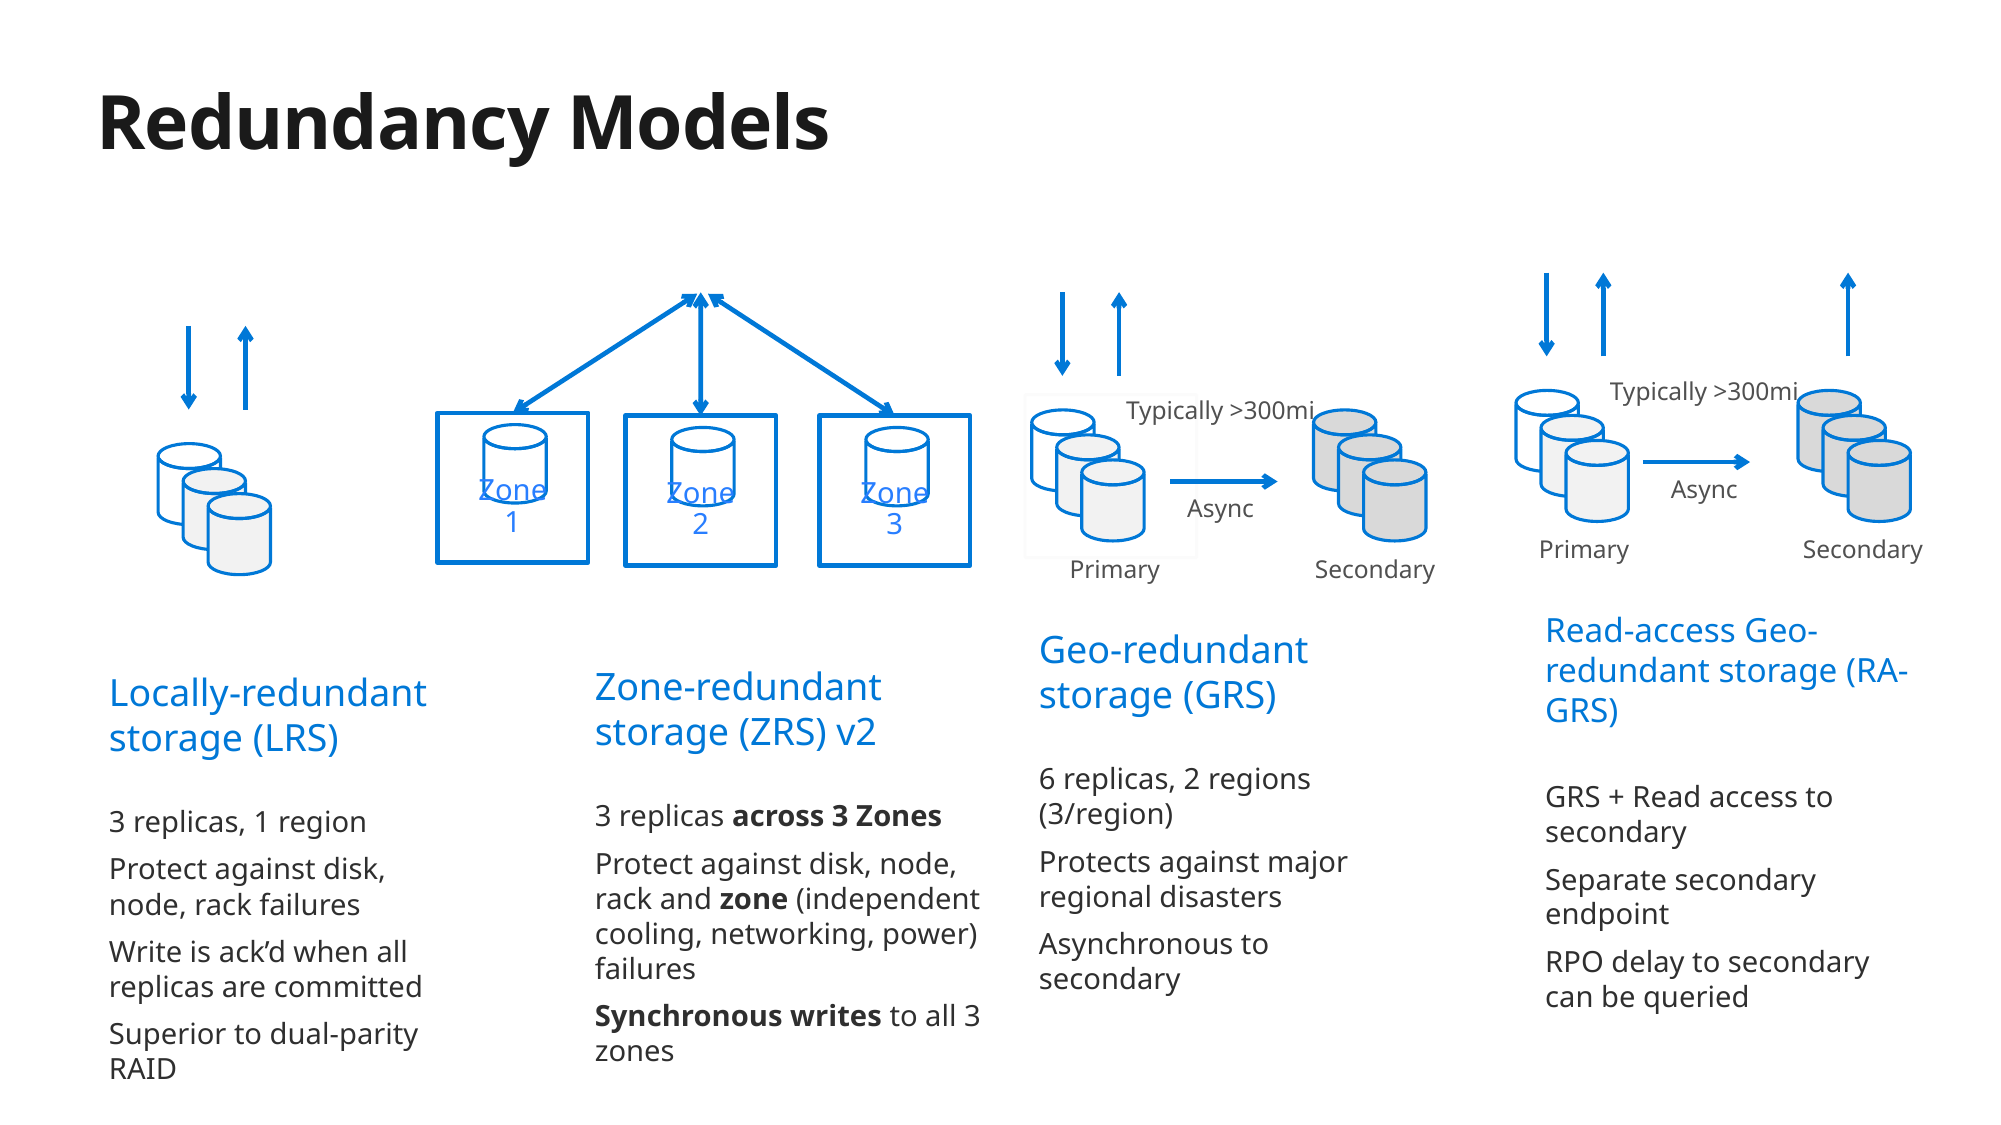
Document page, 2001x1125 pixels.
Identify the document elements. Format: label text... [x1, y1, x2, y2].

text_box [819, 415, 971, 566]
text_box Redundancy Models [96, 74, 1904, 165]
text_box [625, 415, 777, 566]
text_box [437, 412, 589, 563]
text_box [79, 325, 461, 1057]
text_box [707, 293, 896, 416]
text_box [1491, 272, 1951, 997]
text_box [512, 293, 698, 414]
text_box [1009, 291, 1463, 1014]
text_box Zone-redundant storage (ZRS) v2 3 replicas across 3 Zones Protect against disk, node, rack and zone (independent cooling, networking, power) failures Synchronous writes to all 3 zones [565, 639, 1039, 1051]
